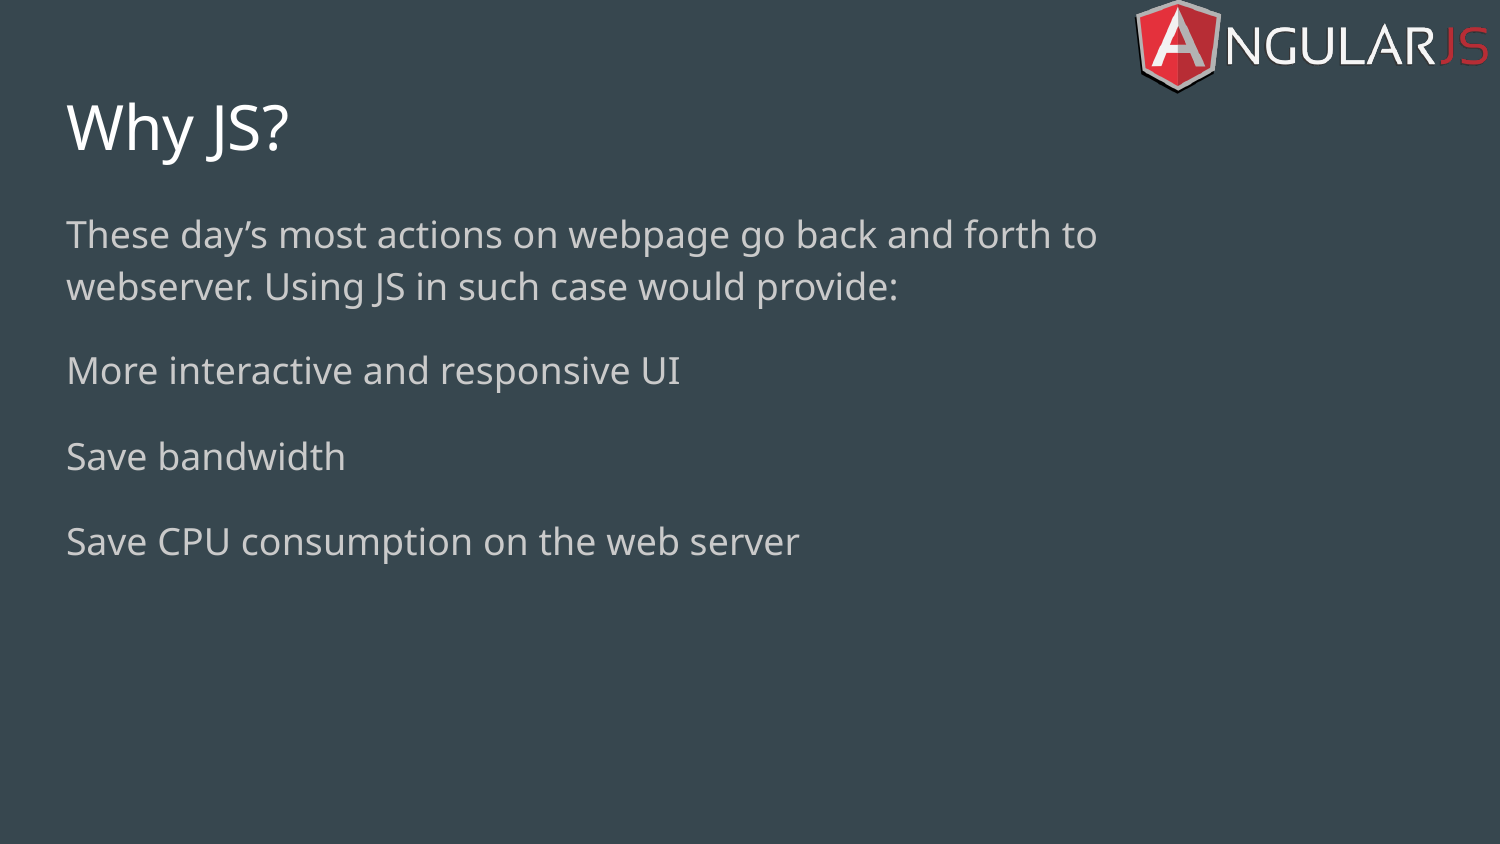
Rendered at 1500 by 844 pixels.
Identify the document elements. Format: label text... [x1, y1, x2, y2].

list These day’s most actions on webpage go back and forth to webserver. Using JS in such case would provide: More interactive and responsive UI Save bandwidth Save CPU consumption on the web server [51, 189, 1212, 750]
title Why JS? [51, 72, 1449, 167]
picture [1133, 0, 1488, 95]
